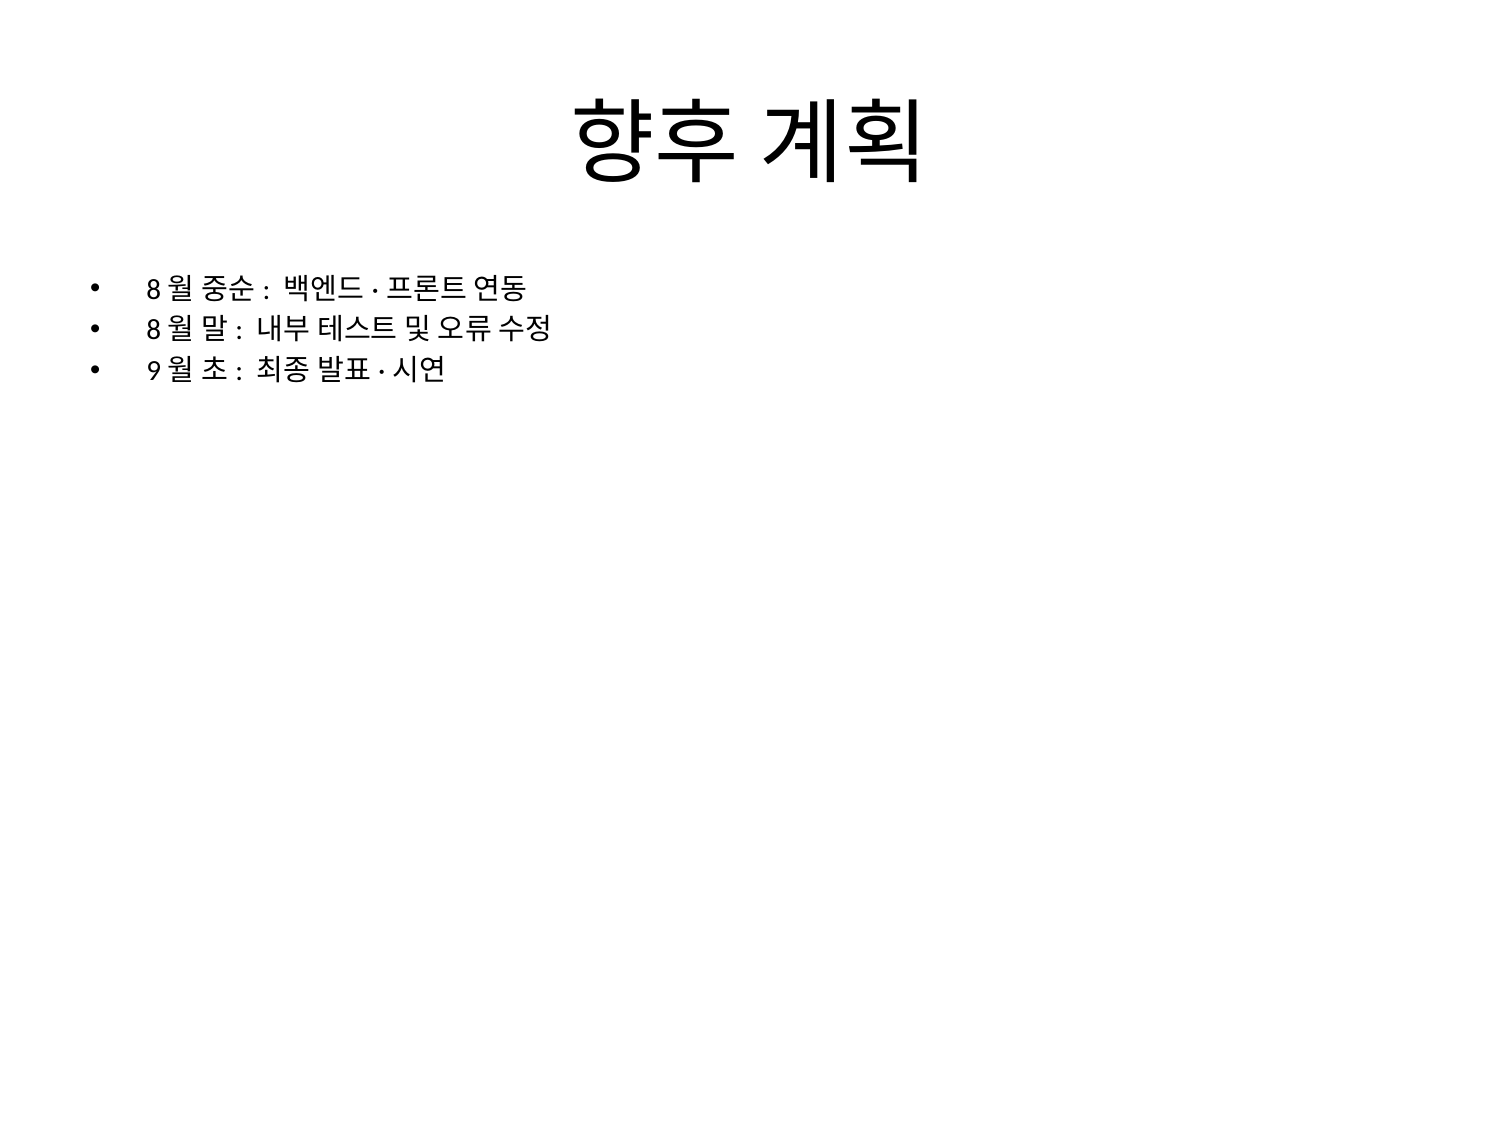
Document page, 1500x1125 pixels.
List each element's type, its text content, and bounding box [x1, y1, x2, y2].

list 8월 중순: 백엔드·프론트 연동 8월 말: 내부 테스트 및 오류 수정 9월 초: 최종 발표·시연 [75, 262, 1425, 1005]
title 향후 계획 [75, 45, 1425, 233]
